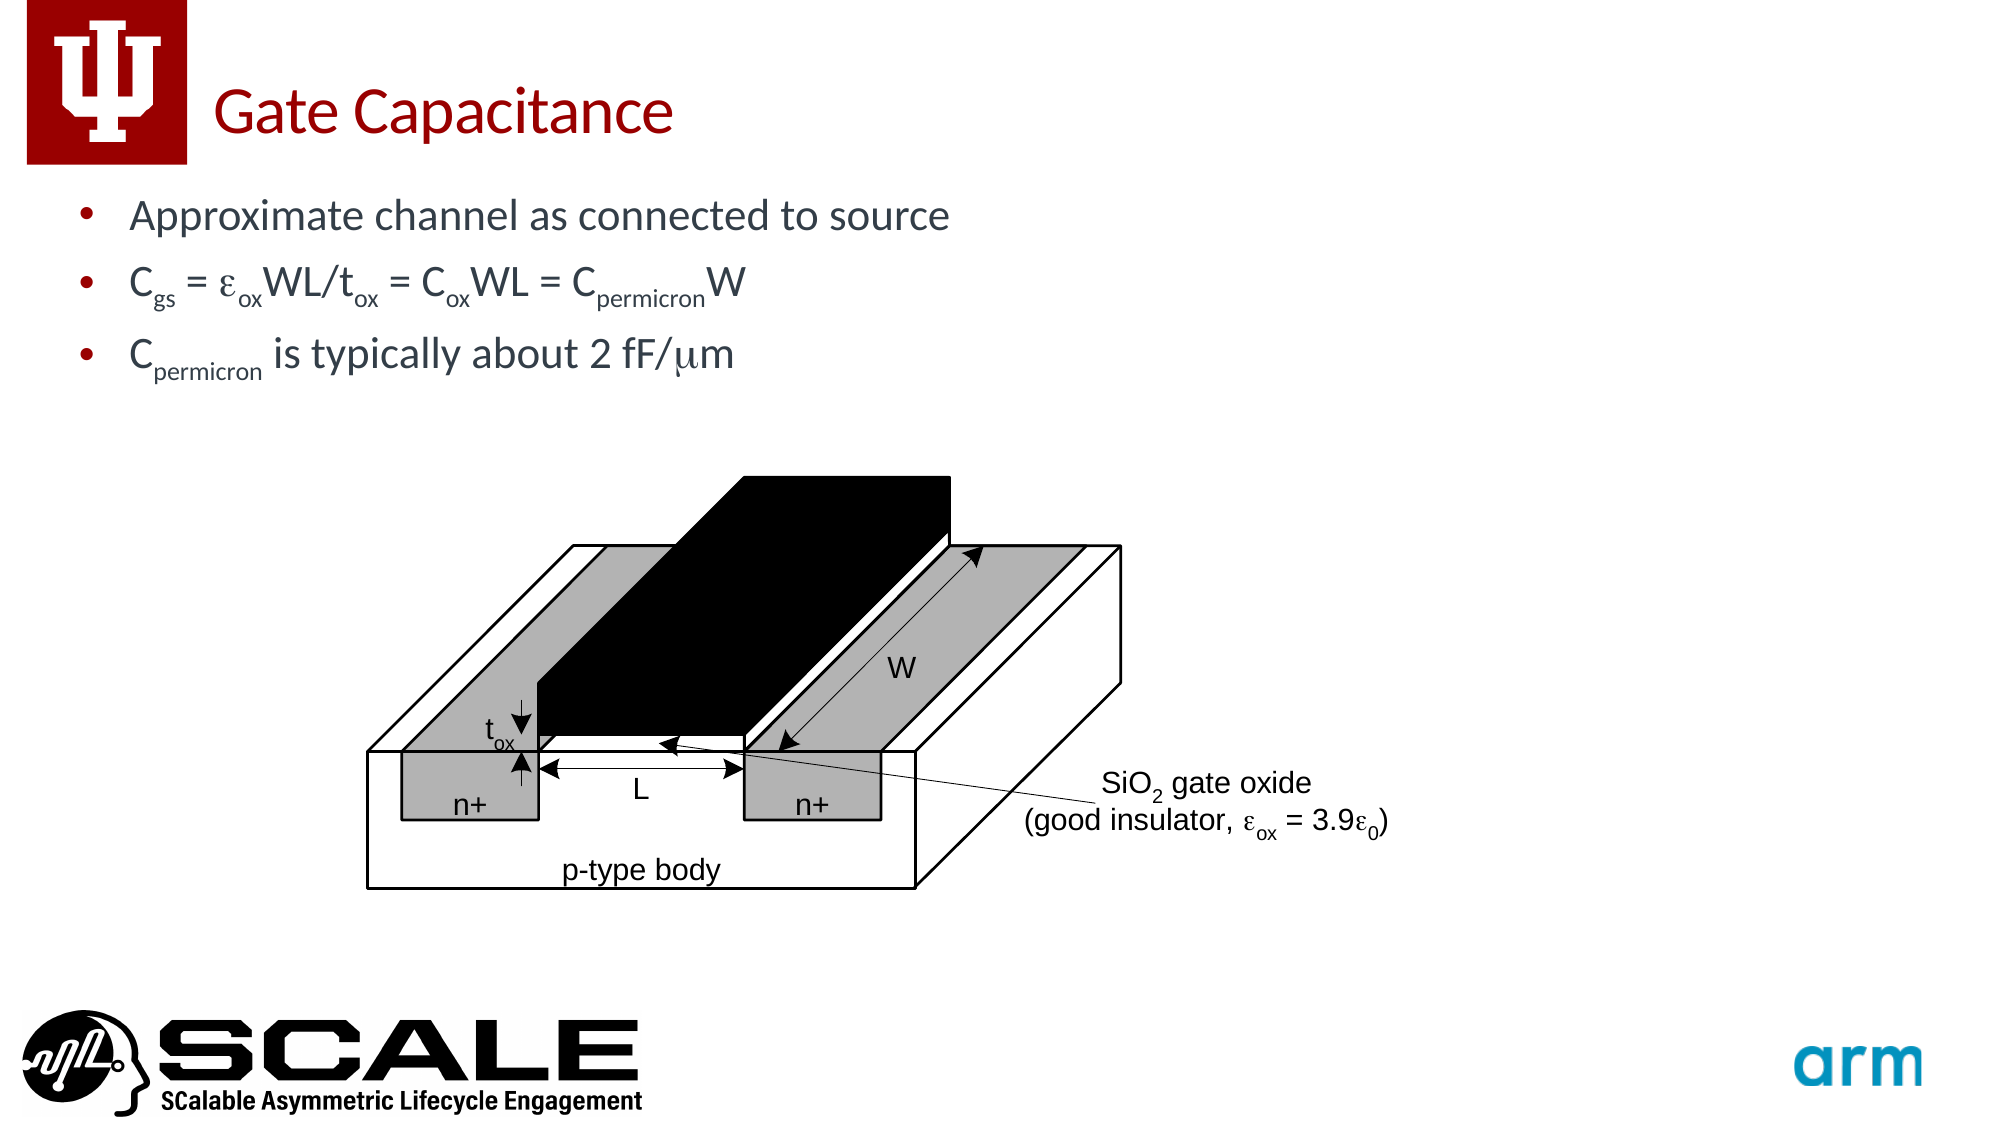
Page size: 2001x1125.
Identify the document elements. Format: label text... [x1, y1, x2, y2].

picture [22, 1010, 642, 1117]
title Gate Capacitance [213, 78, 1922, 186]
picture [0, 0, 248, 220]
list Approximate channel as connected to source Cgs = eoxWL/tox = CoxWL = CpermicronW Cpermicron is typically about 2 fF/mm [78, 185, 1923, 941]
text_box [360, 470, 1486, 897]
